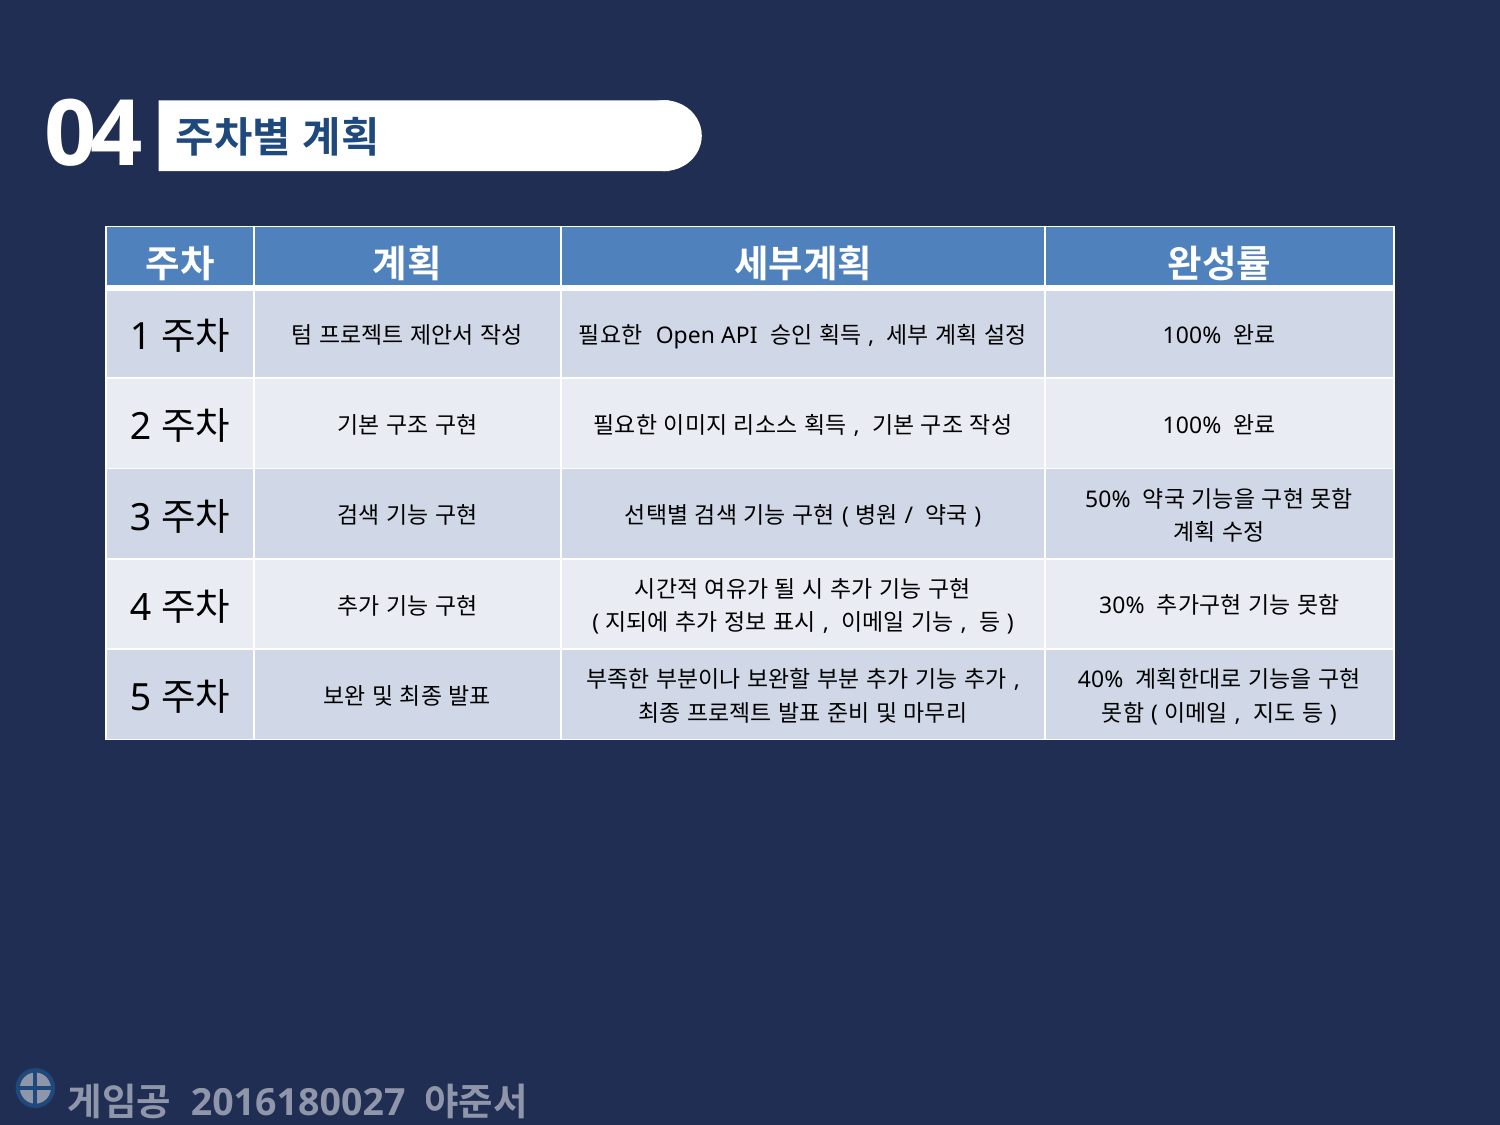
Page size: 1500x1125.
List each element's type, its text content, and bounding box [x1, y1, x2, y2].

text_box [15, 1068, 53, 1109]
table_cell 필요한 이미지 리소스 획득, 기본 구조 작성 [562, 379, 1044, 468]
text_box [158, 100, 703, 172]
table_cell 부족한 부분이나 보완할 부분 추가 기능 추가, 최종 프로젝트 발표 준비 및 마무리 [562, 650, 1044, 739]
table_cell 100% 완료 [1046, 291, 1393, 377]
table_cell 3주차 [107, 469, 253, 558]
table_header 계획 [255, 227, 560, 285]
table_cell 필요한 Open API 승인 획득, 세부 계획 설정 [562, 291, 1044, 377]
table_cell 1주차 [107, 291, 253, 377]
table_cell 30% 추가구현 기능 못함 [1046, 560, 1393, 648]
table_cell 100% 완료 [1046, 379, 1393, 468]
table_cell 텀 프로젝트 제안서 작성 [255, 291, 560, 377]
text_box 게임공 2016180027 야준서 [53, 1070, 585, 1125]
table_cell 5주차 [107, 650, 253, 739]
table_cell 시간적 여유가 될 시 추가 기능 구현 (지되에 추가 정보 표시, 이메일 기능, 등) [562, 560, 1044, 648]
table_cell 검색 기능 구현 [255, 469, 560, 558]
table_header 세부계획 [562, 227, 1044, 285]
table_cell 4주차 [107, 560, 253, 648]
table_cell 보완 및 최종 발표 [255, 650, 560, 739]
table_header 완성률 [1046, 227, 1393, 285]
table_cell 2주차 [107, 379, 253, 468]
table_cell 추가 기능 구현 [255, 560, 560, 648]
table_cell 50% 약국 기능을 구현 못함 계획 수정 [1046, 469, 1393, 558]
table_cell 선택별 검색 기능 구현(병원/ 약국) [562, 469, 1044, 558]
table_cell 기본 구조 구현 [255, 379, 560, 468]
table_cell 40% 계획한대로 기능을 구현 못함(이메일, 지도 등) [1046, 650, 1393, 739]
table_header 주차 [107, 227, 253, 285]
text_box 04 [29, 66, 195, 191]
